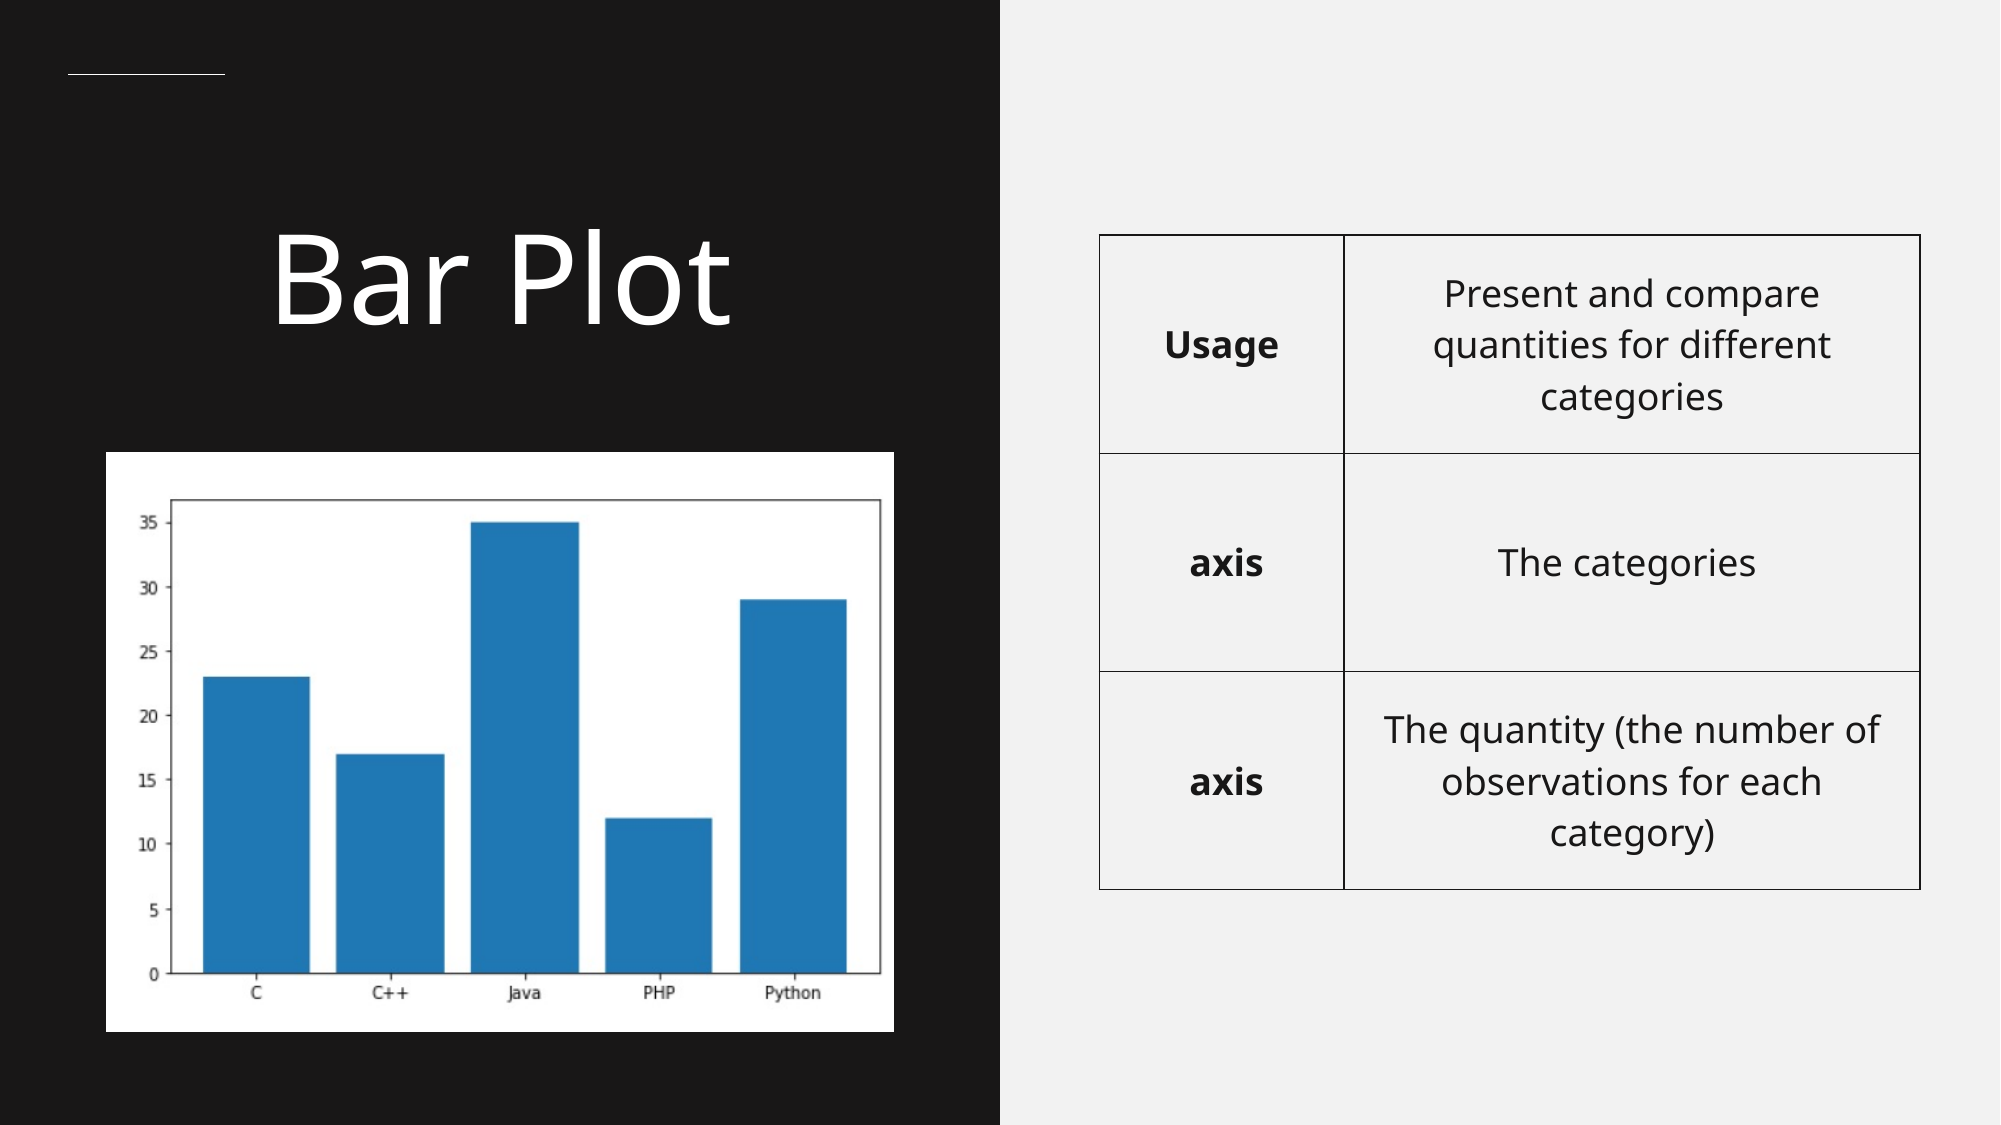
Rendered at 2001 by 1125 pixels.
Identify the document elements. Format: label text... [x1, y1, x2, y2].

text_box Bar Plot [34, 191, 966, 357]
text_box [0, 0, 1000, 1125]
picture [106, 452, 894, 1032]
